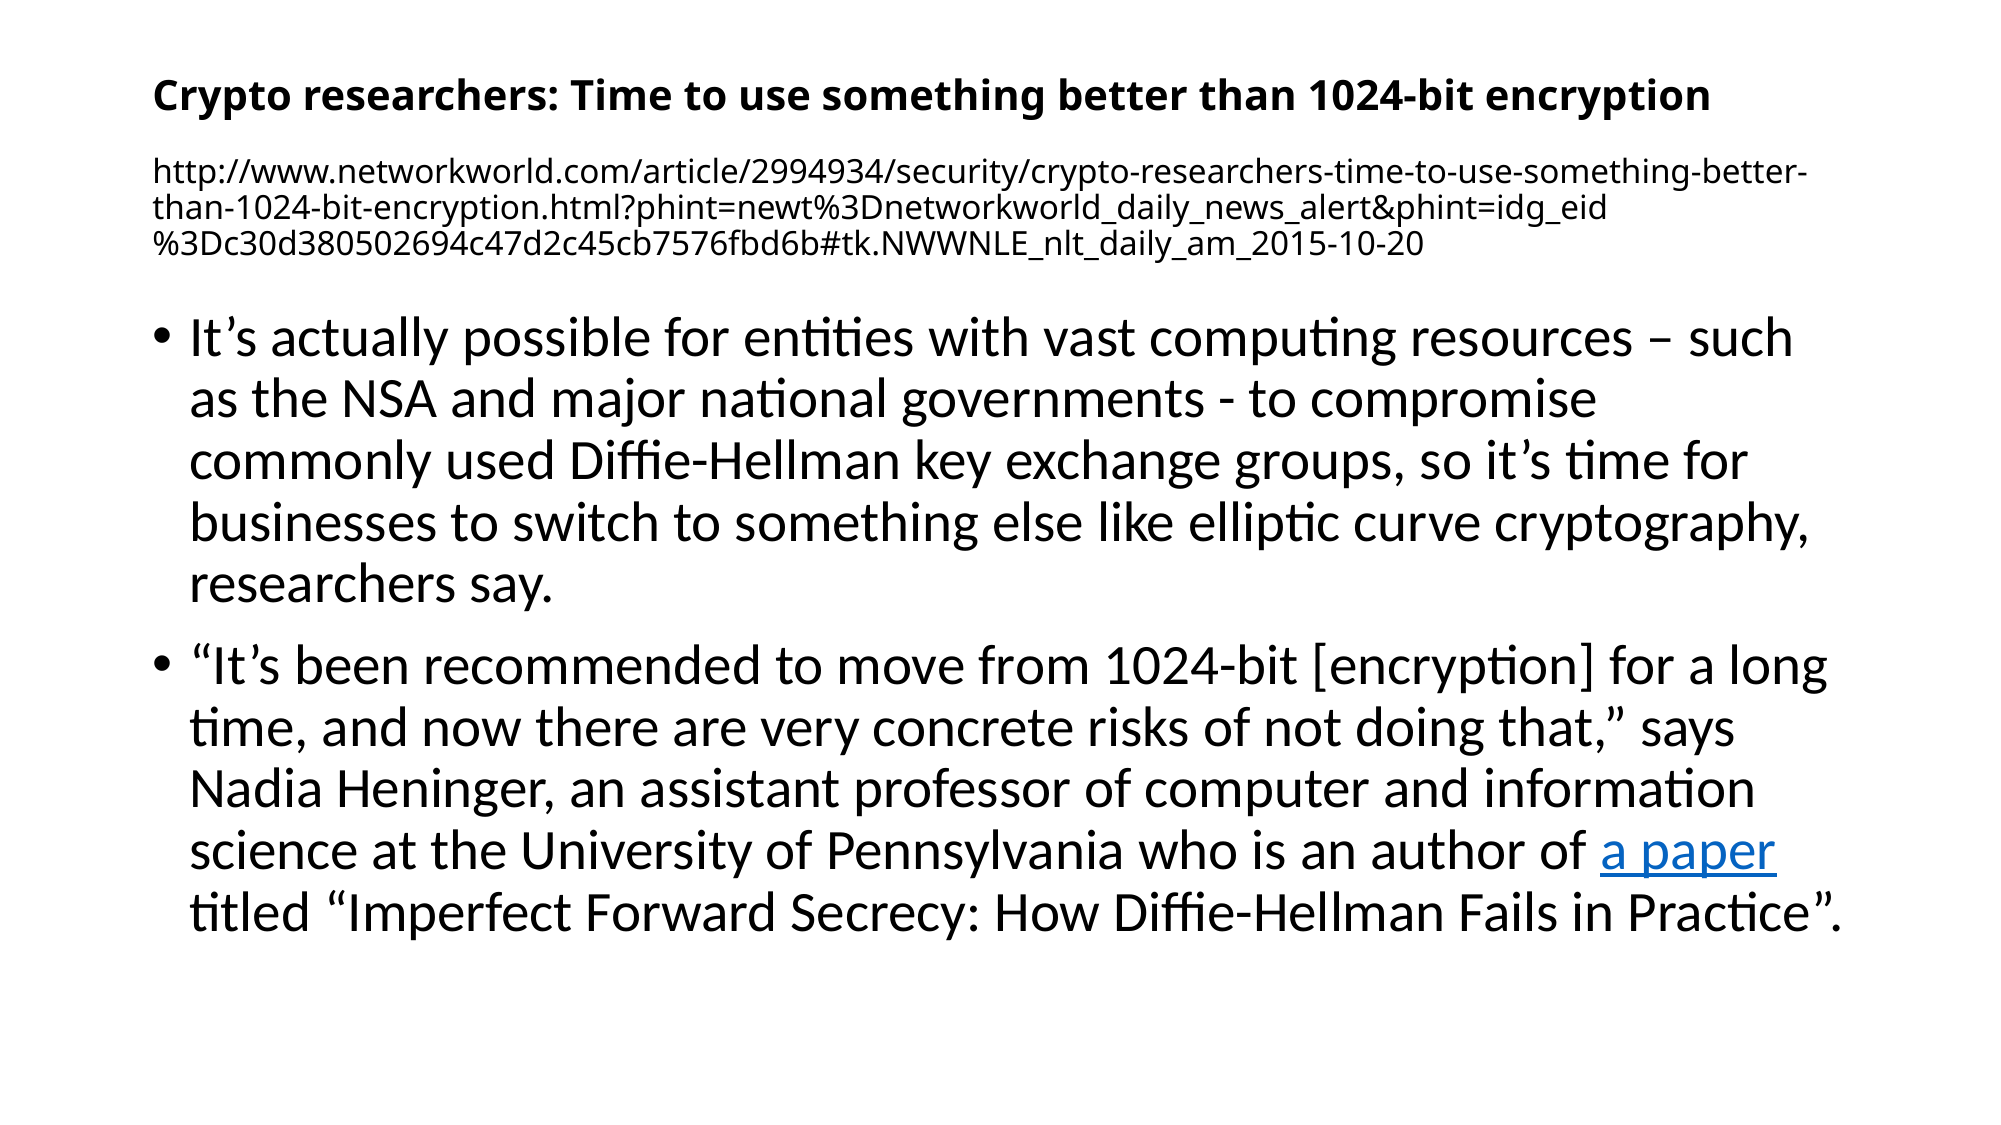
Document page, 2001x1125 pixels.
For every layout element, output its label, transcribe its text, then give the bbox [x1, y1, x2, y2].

title Crypto researchers: Time to use something better than 1024-bit encryption http://www.networkworld.com/article/2994934/security/crypto-researchers-time-to-use-something-better-than-1024-bit-encryption.html?phint=newt%3Dnetworkworld_daily_news_alert&phint=idg_eid%3Dc30d380502694c47d2c45cb7576fbd6b#tk.NWWNLE_nlt_daily_am_2015-10-20 [137, 59, 1863, 278]
list It’s actually possible for entities with vast computing resources – such as the NSA and major national governments - to compromise commonly used Diffie-Hellman key exchange groups, so it’s time for businesses to switch to something else like elliptic curve cryptography, researchers say. “It’s been recommended to move from 1024-bit [encryption] for a long time, and now there are very concrete risks of not doing that,” says Nadia Heninger, an assistant professor of computer and information science at the University of Pennsylvania who is an author of a paper titled “Imperfect Forward Secrecy: How Diffie-Hellman Fails in Practice”. [137, 299, 1863, 1014]
